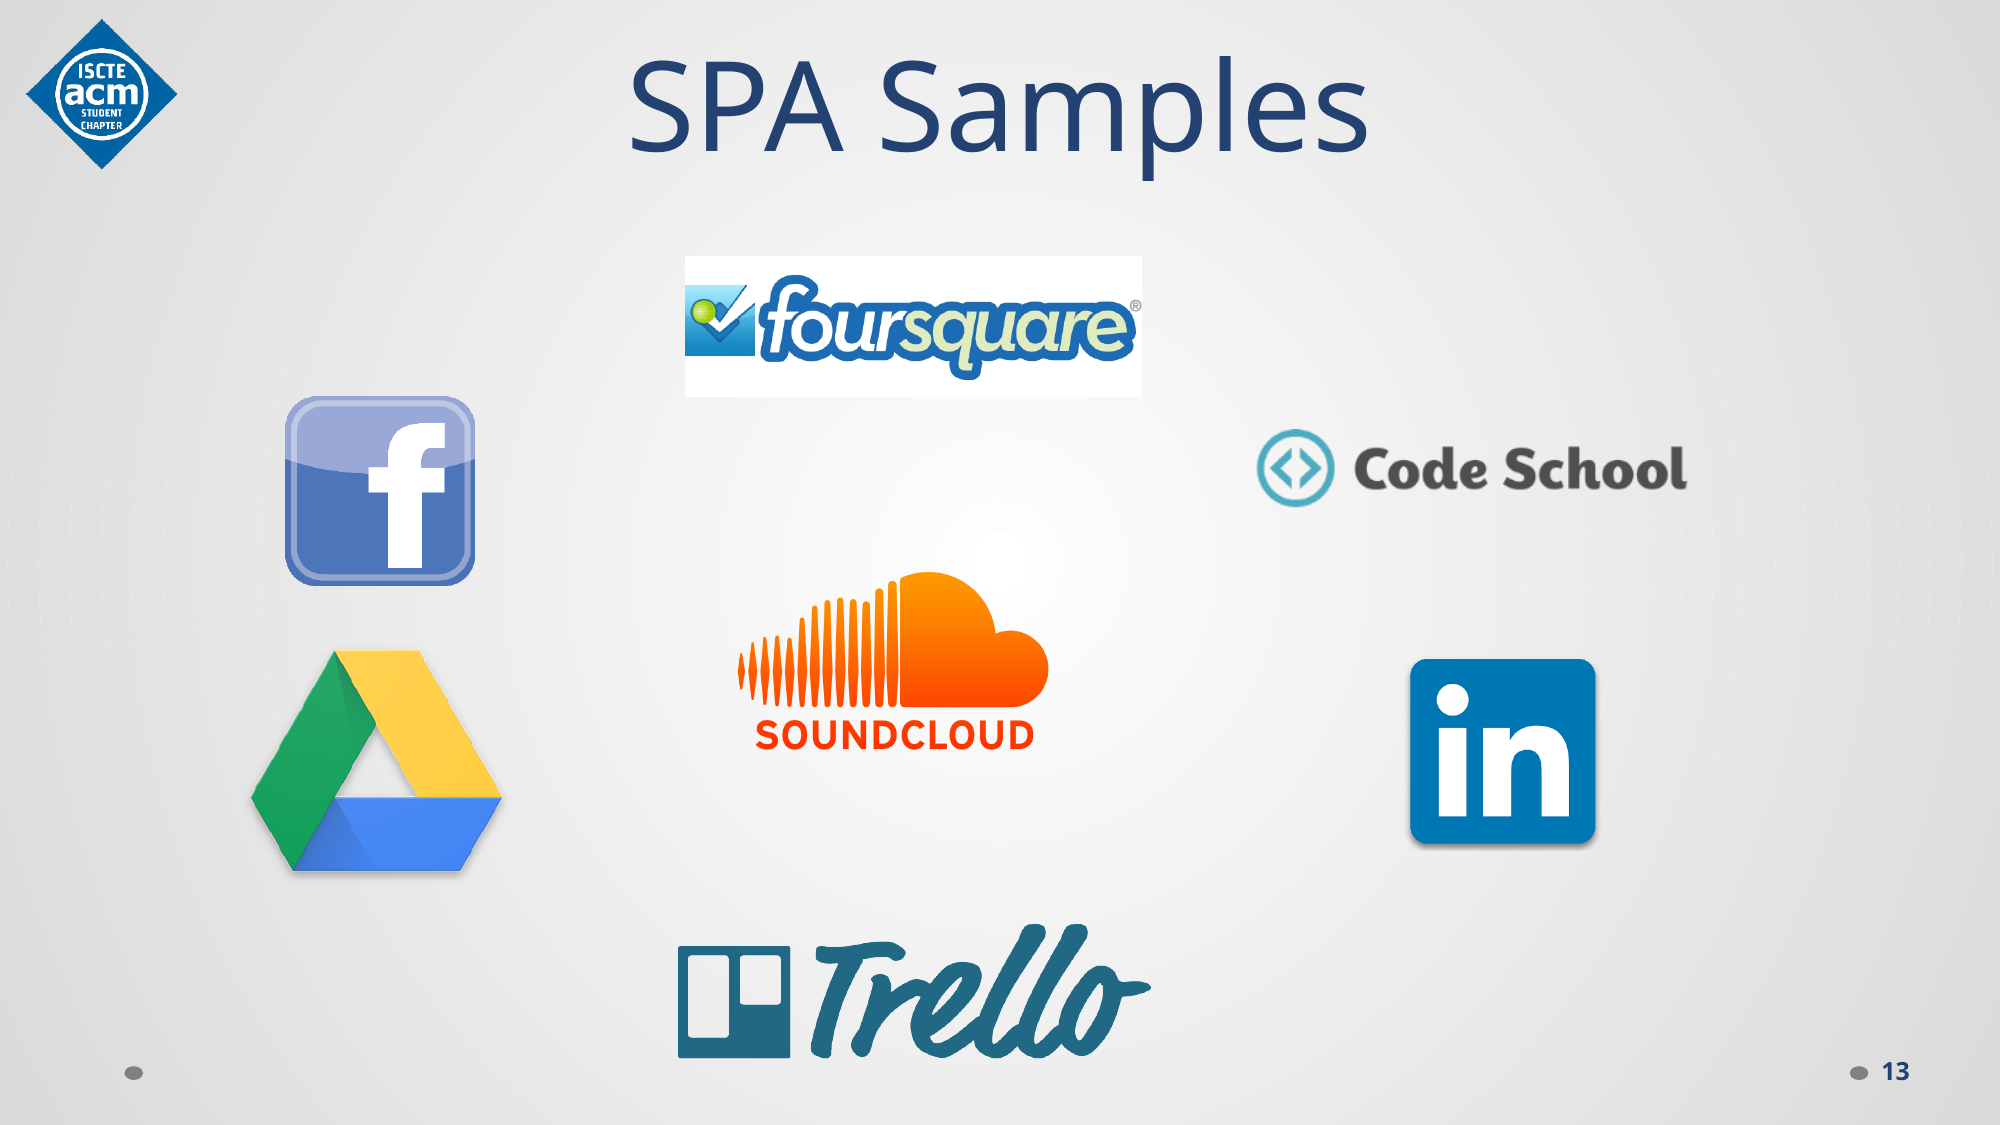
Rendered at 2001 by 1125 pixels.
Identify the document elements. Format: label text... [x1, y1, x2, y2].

picture [231, 616, 520, 904]
picture [696, 563, 1090, 761]
text_box [654, 253, 1268, 365]
picture [1404, 654, 1601, 851]
slide_number 13 [1877, 1042, 2000, 1103]
picture [685, 256, 1142, 398]
text_box SPA Samples [519, 24, 1480, 184]
picture [26, 18, 177, 169]
picture [1222, 396, 1717, 539]
picture [665, 912, 1161, 1071]
picture [285, 396, 475, 586]
